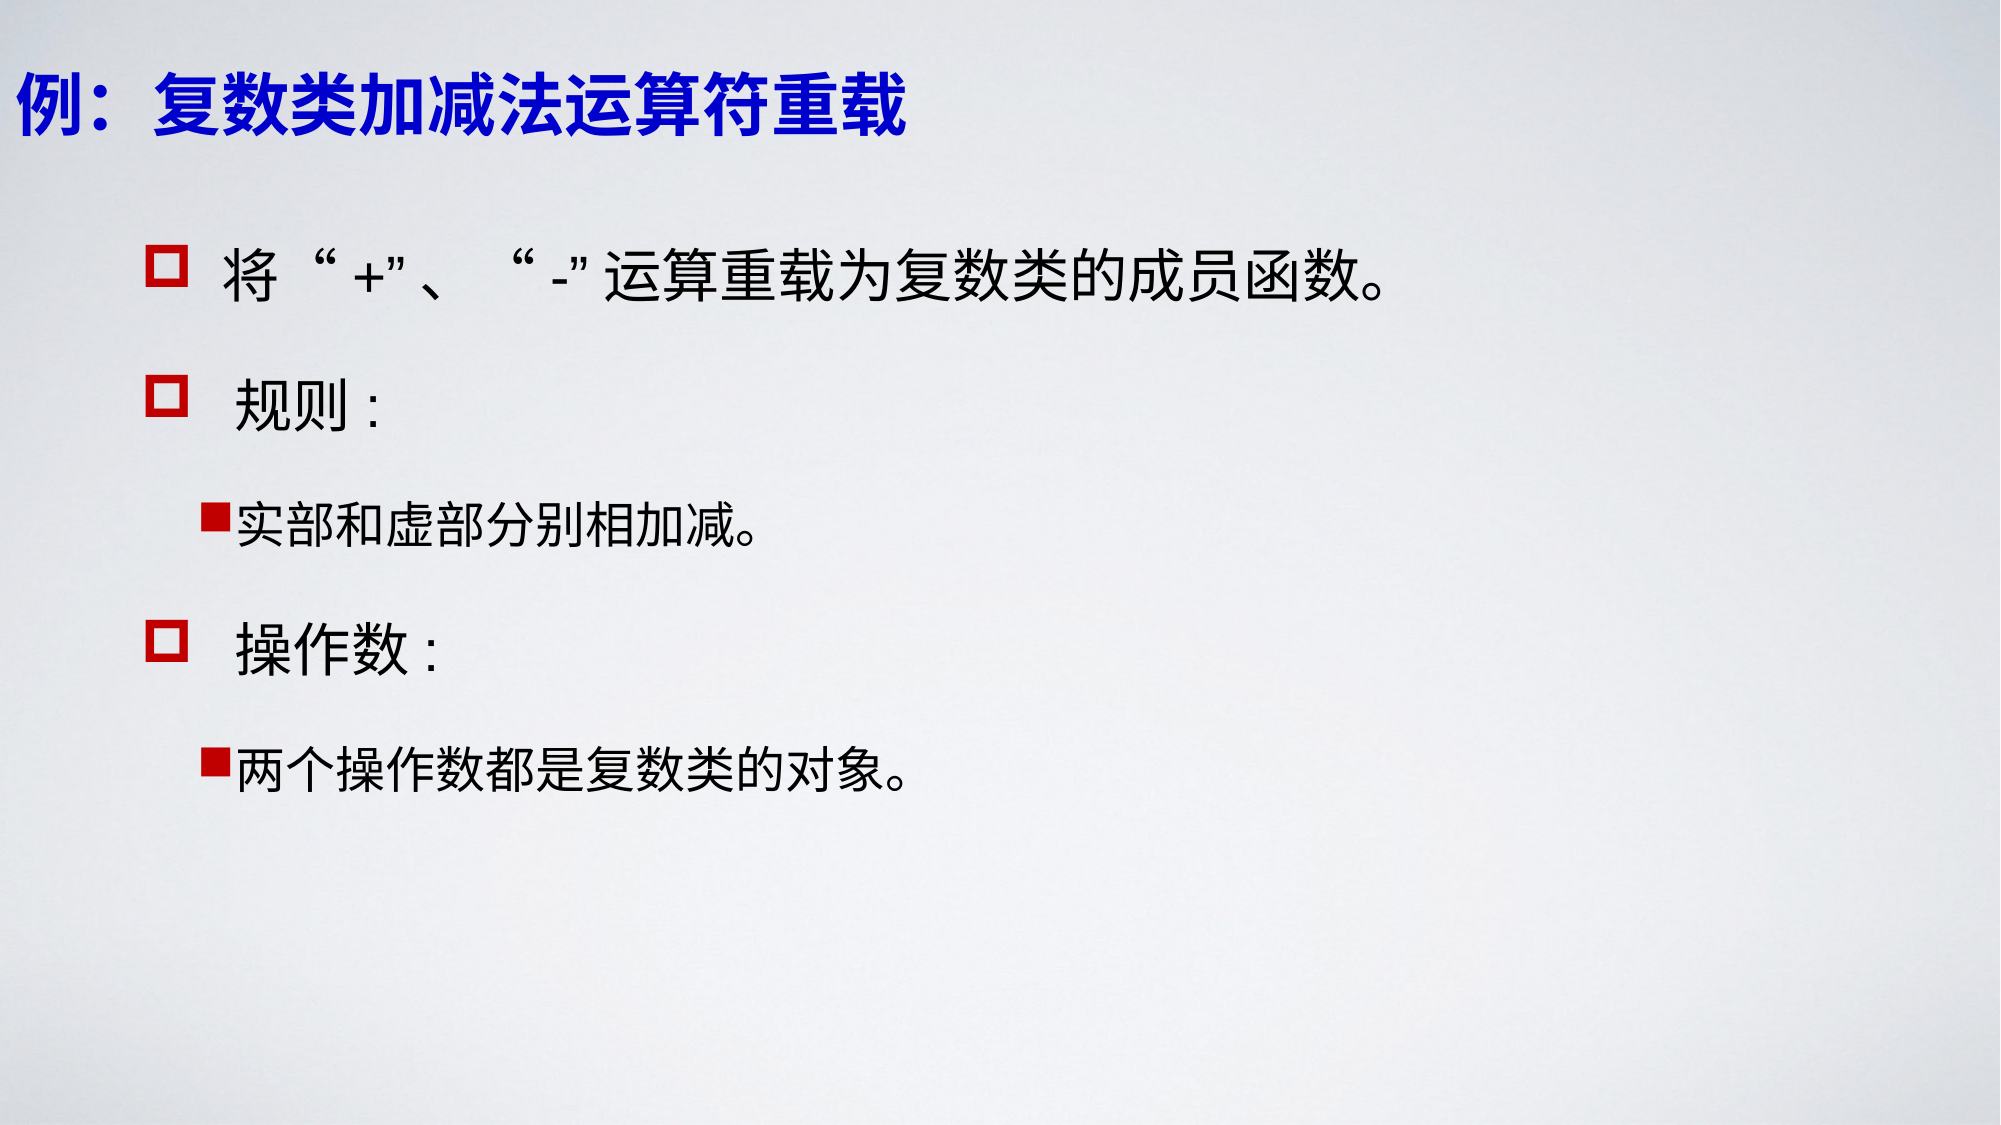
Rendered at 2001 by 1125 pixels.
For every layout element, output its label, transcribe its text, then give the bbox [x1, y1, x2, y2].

title 例：复数类加减法运算符重载 [0, 0, 1725, 218]
list 将“+”、“-”运算重载为复数类的成员函数。 规则: 实部和虚部分别相加减。 操作数: 两个操作数都是复数类的对象。 [125, 196, 1863, 978]
picture [0, 0, 2001, 1125]
